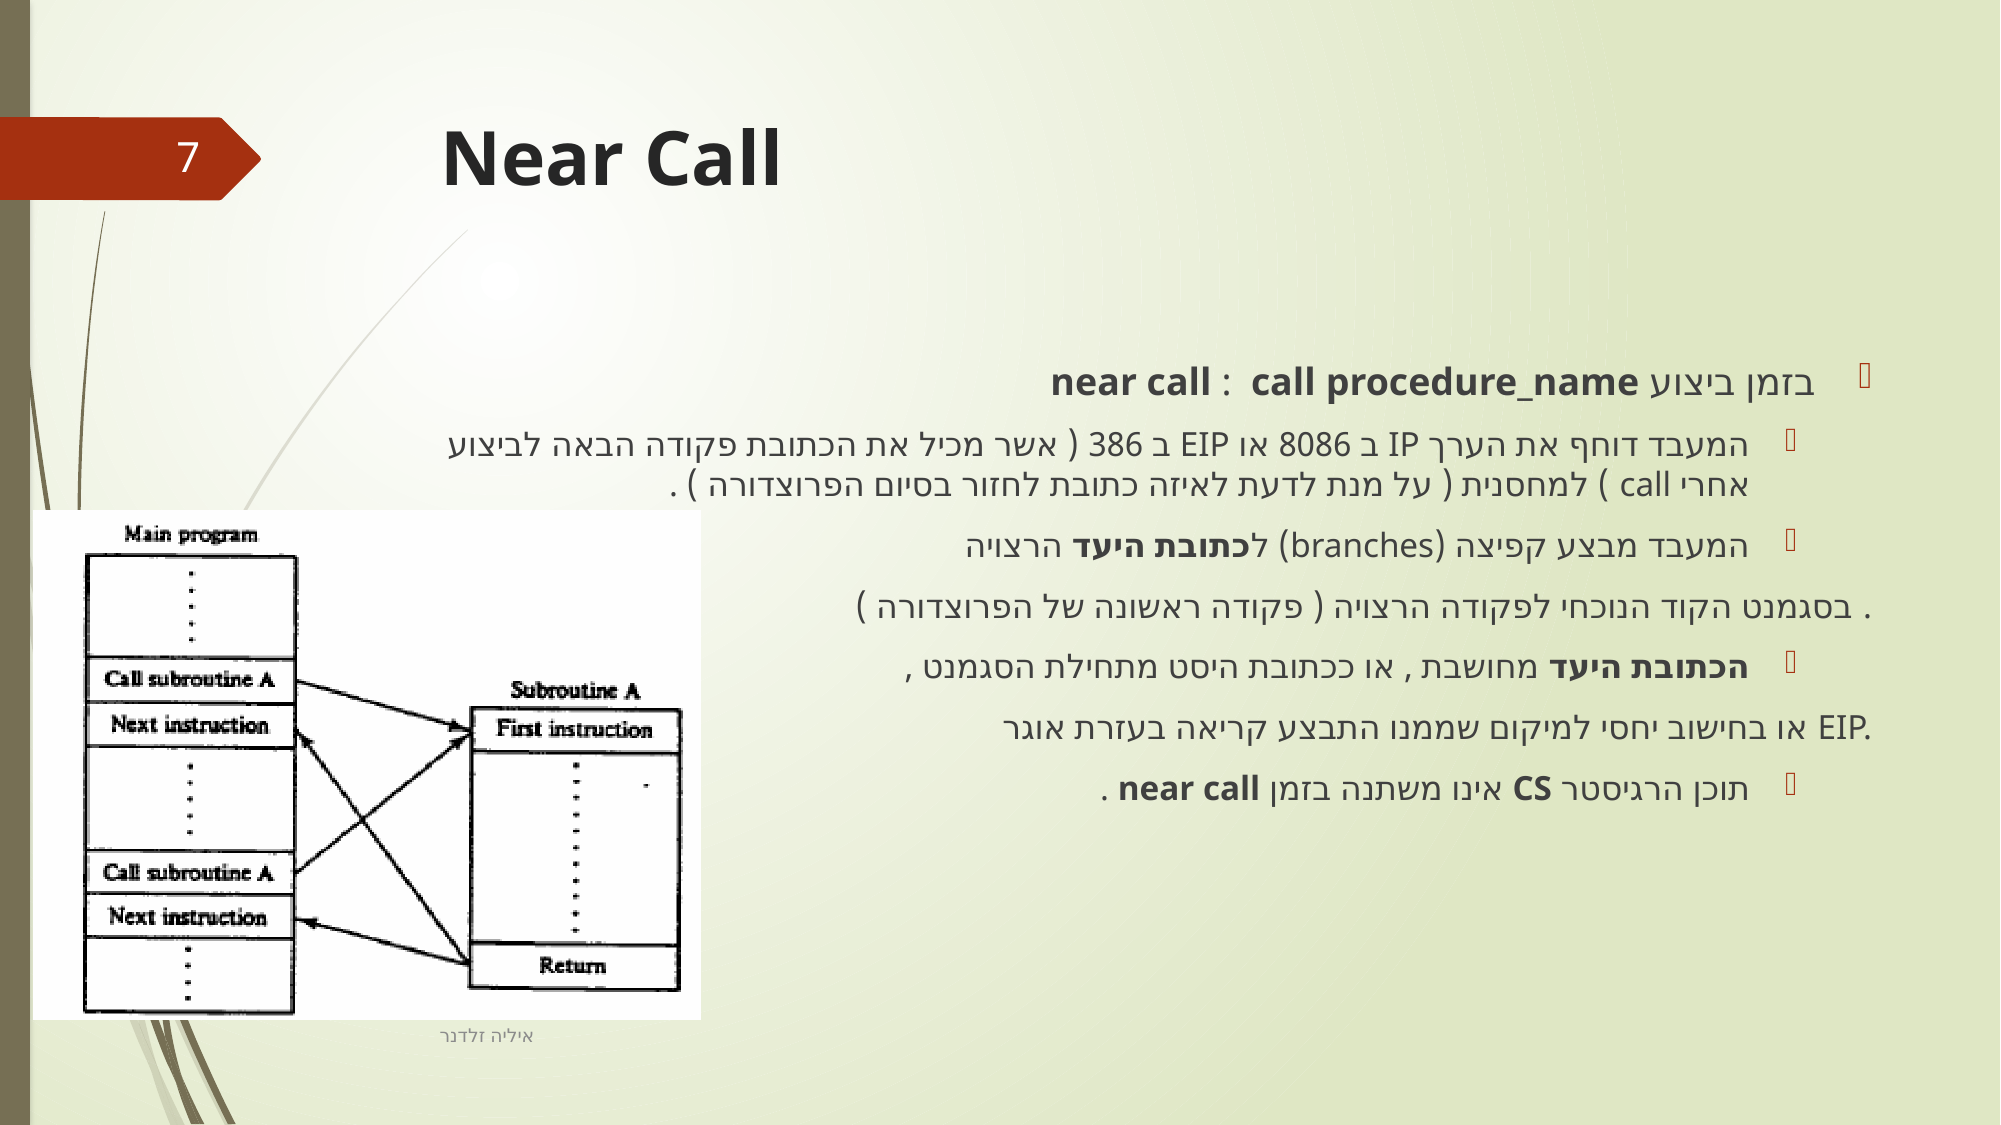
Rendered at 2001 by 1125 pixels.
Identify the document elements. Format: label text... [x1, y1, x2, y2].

list בזמן ביצוע near call : call procedure_name המעבד דוחף את הערך IP ב 8086 או EIP ב 386 ( אשר מכיל את הכתובת פקודה הבאה לביצוע אחרי call ) למחסנית ( על מנת לדעת לאיזה כתובת לחזור בסיום הפרוצדורה ) . המעבד מבצע קפיצה (branches) לכתובת היעד הרצויה בסגמנט הקוד הנוכחי לפקודה הרצויה ( פקודה ראשונה של הפרוצדורה ) . הכתובת היעד מחושבת , או ככתובת היסט מתחילת הסגמנט , או בחישוב יחסי למיקום שממנו התבצע קריאה בעזרת אוגר EIP. תוכן הרגיסטר CS אינו משתנה בזמן near call . [424, 350, 1888, 970]
slide_number 7 [87, 129, 216, 190]
picture [33, 509, 701, 1021]
title Near Call [425, 102, 1888, 313]
footer איליה זלדנר [424, 1006, 1675, 1067]
